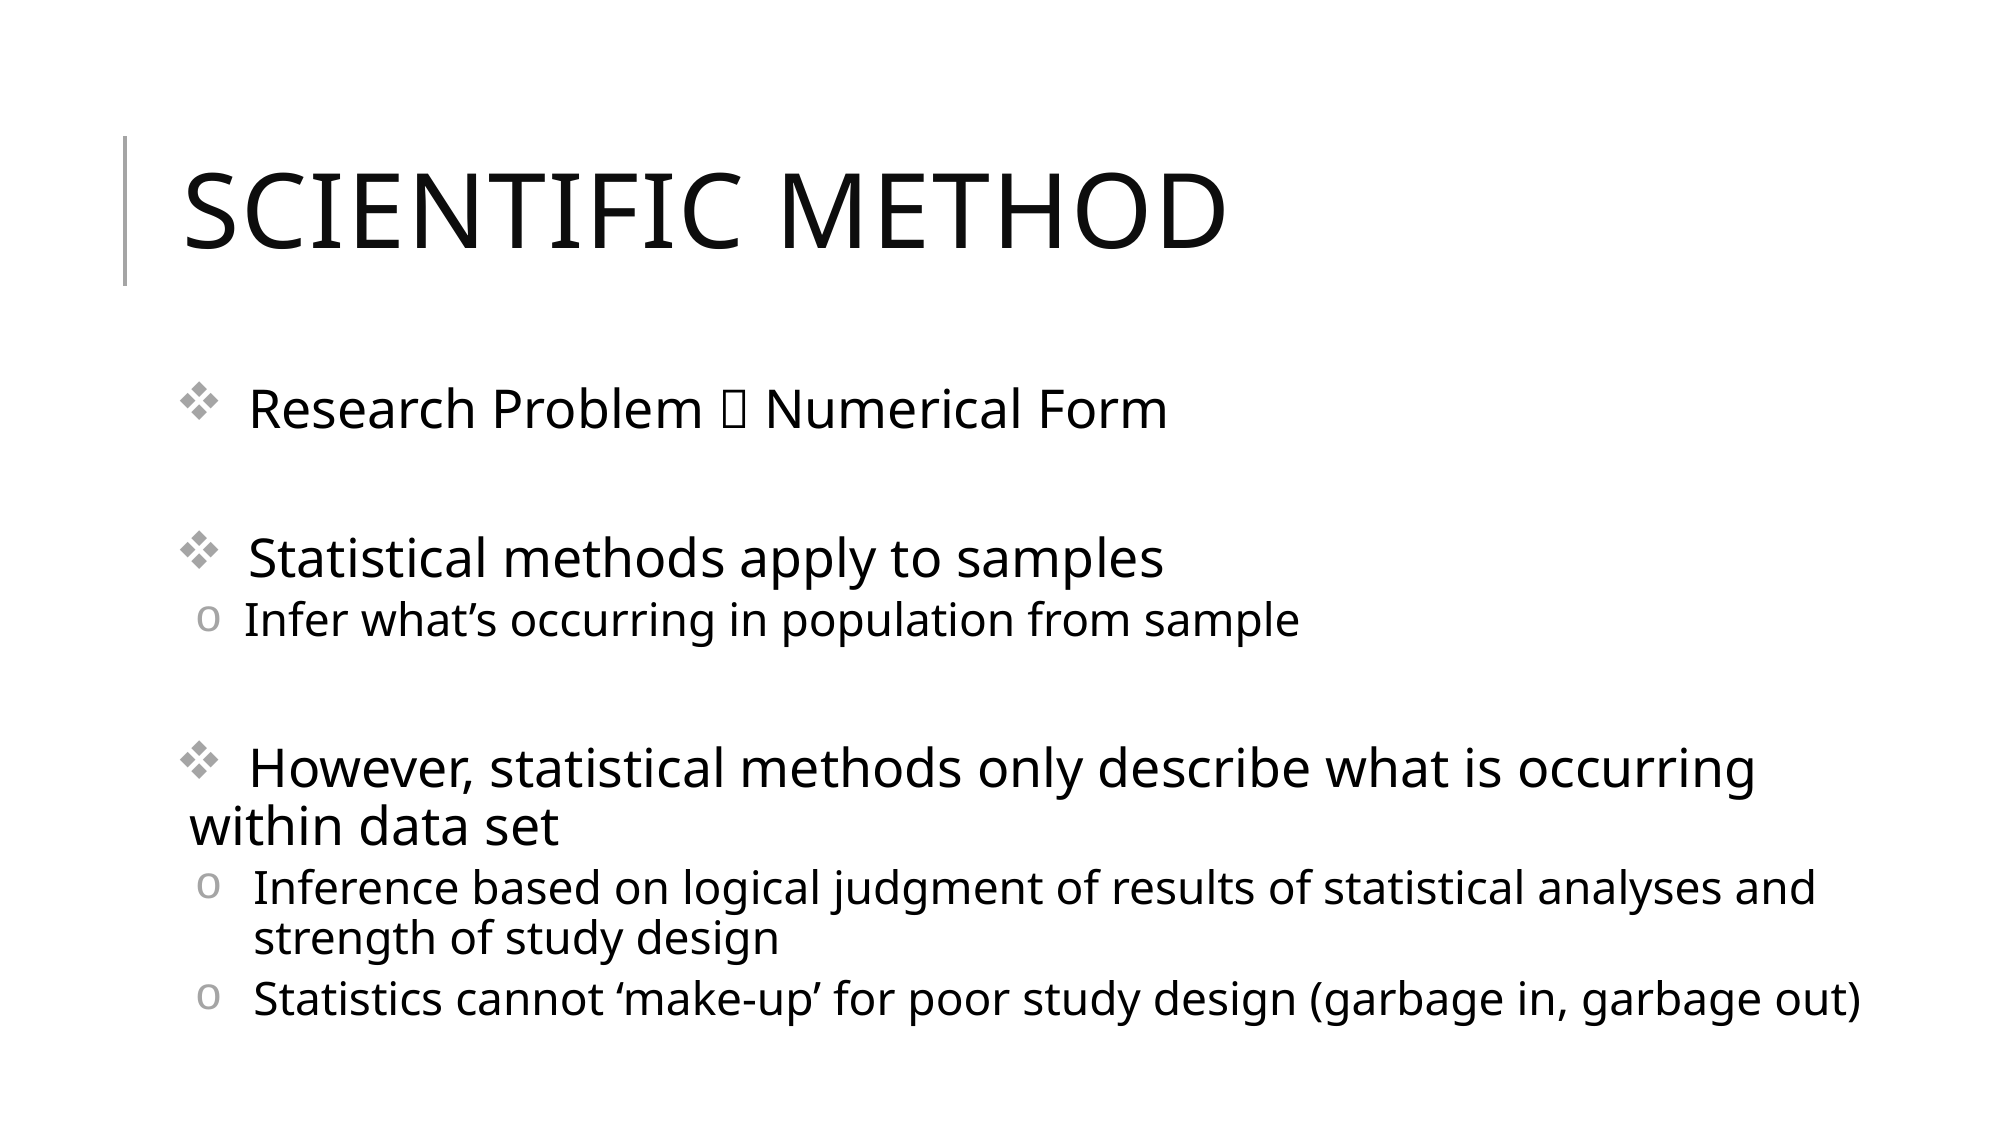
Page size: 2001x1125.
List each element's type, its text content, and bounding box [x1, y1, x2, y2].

title Scientific method [168, 96, 1763, 342]
list Research Problem  Numerical Form Statistical methods apply to samples Infer what’s occurring in population from sample However, statistical methods only describe what is occurring within data set Inference based on logical judgment of results of statistical analyses and strength of study design Statistics cannot ‘make-up’ for poor study design (garbage in, garbage out) [168, 375, 1885, 1035]
